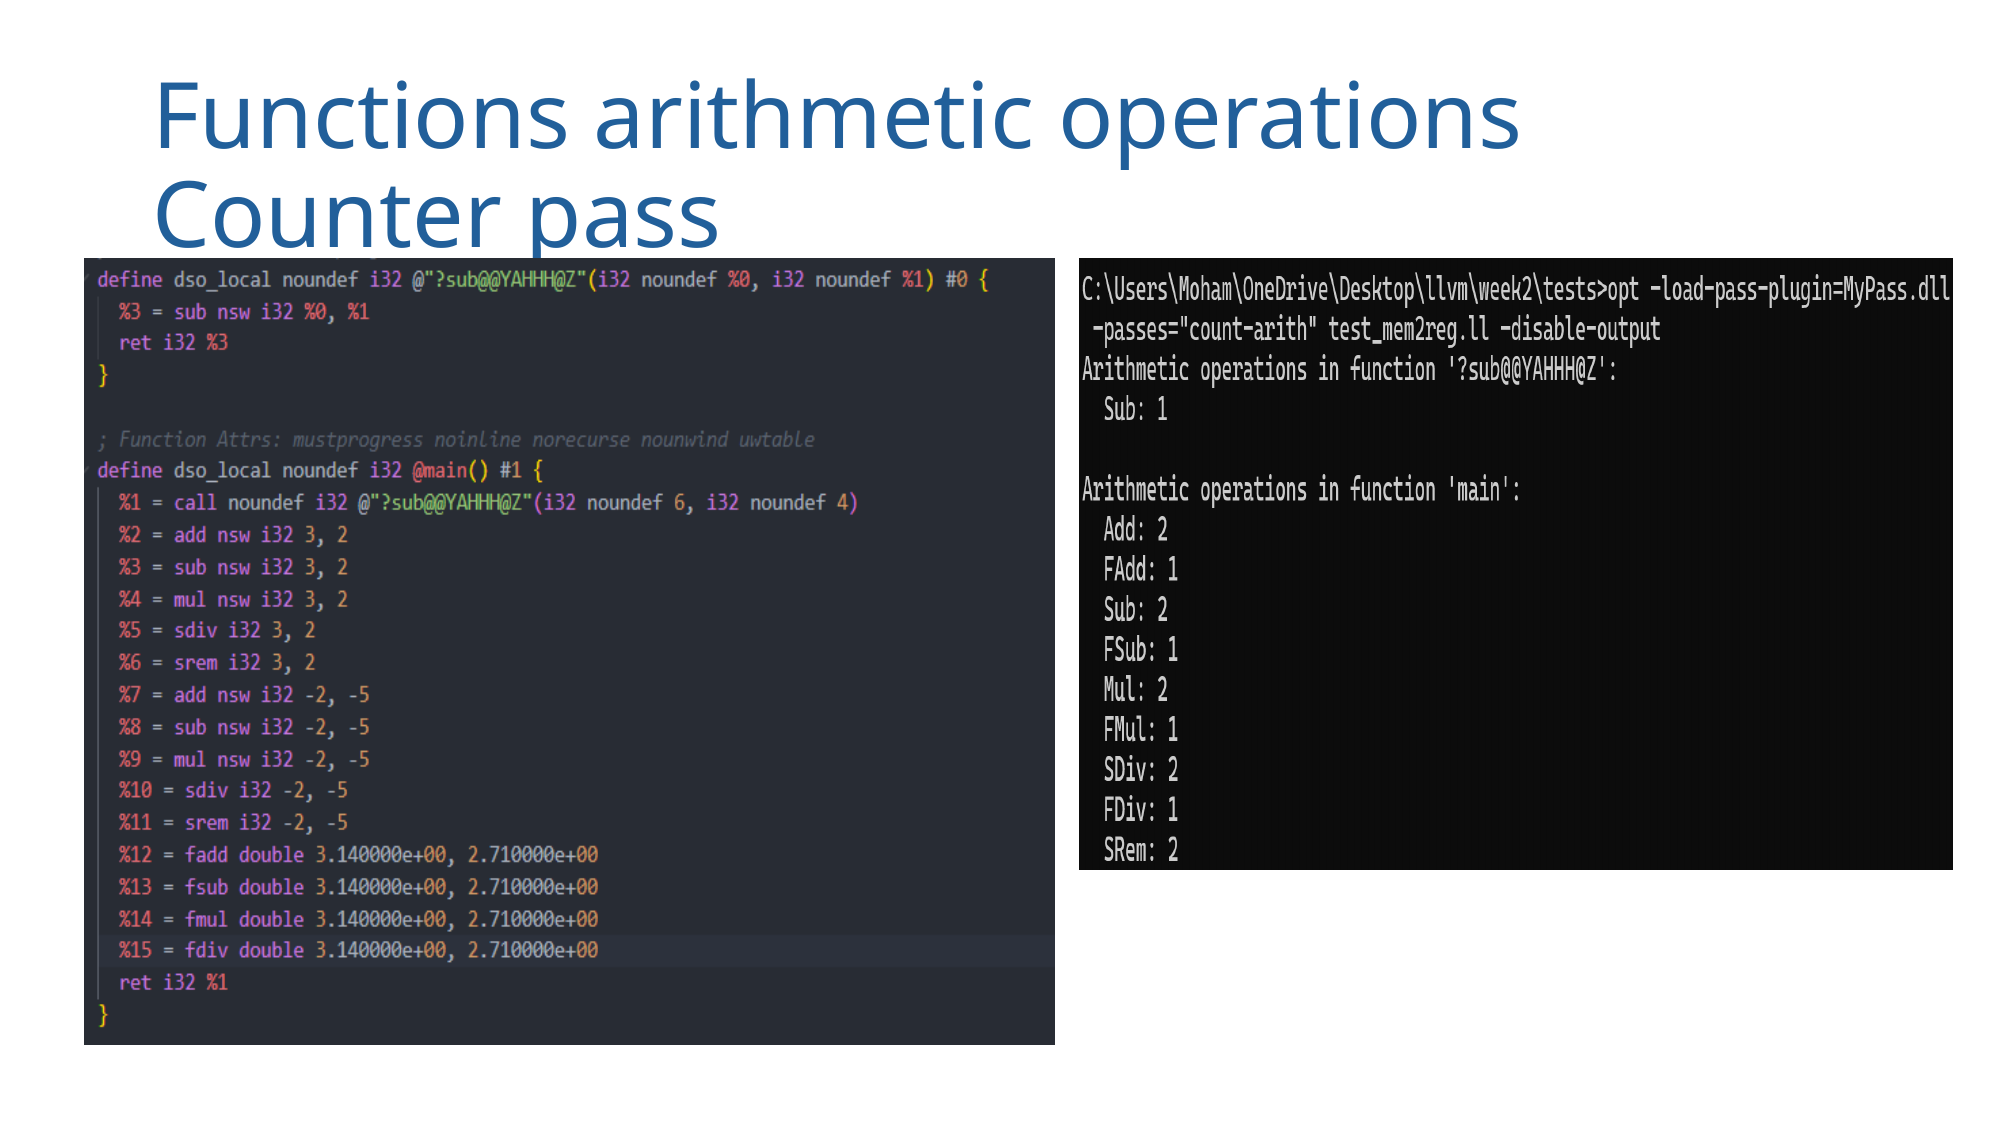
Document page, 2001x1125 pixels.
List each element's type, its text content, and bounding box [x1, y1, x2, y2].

picture [84, 257, 1056, 1046]
picture [1078, 257, 1953, 871]
title Functions arithmetic operations Counter pass [137, 59, 1863, 204]
list [137, 204, 1863, 1066]
